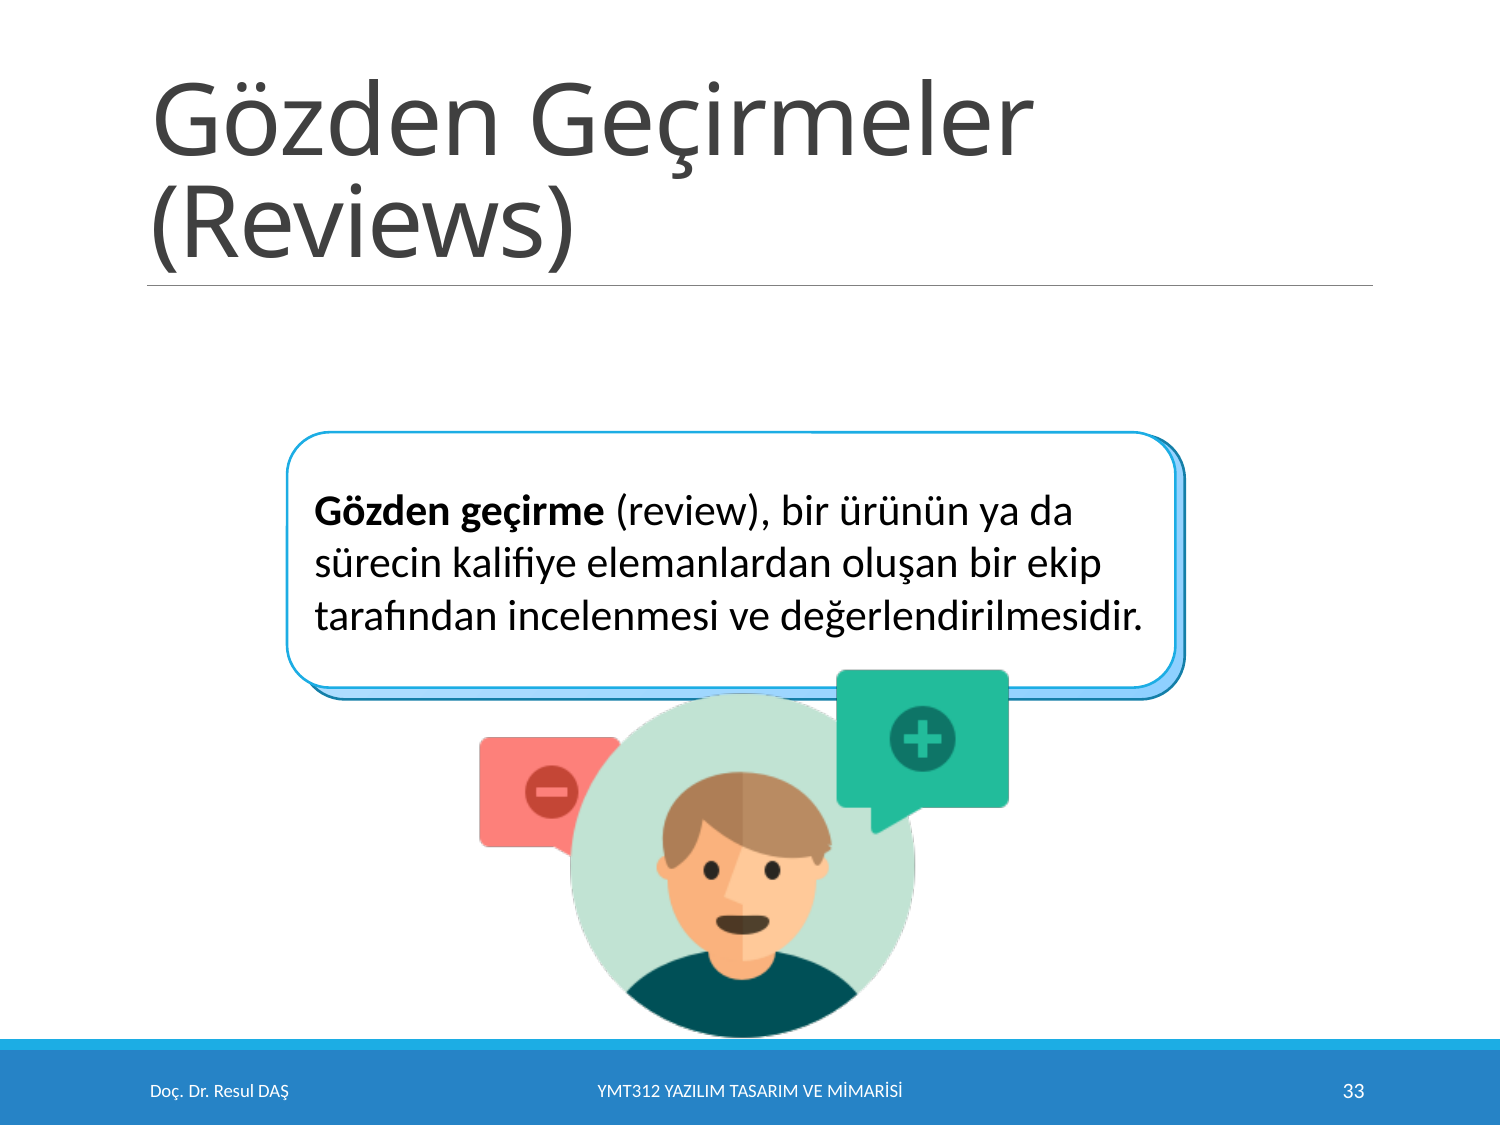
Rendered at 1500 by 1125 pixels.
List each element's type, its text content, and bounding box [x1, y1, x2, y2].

text_box [1065, 435, 1187, 701]
title Gözden Geçirmeler (Reviews) [135, 47, 1373, 285]
picture [429, 664, 1056, 1072]
footer YMT312 Yazılım Tasarım ve Mimarisi [453, 1081, 1047, 1120]
text_box [310, 685, 426, 701]
slide_number Doç. Dr. Resul DAŞ [135, 1059, 440, 1120]
text_box Gözden geçirme (review), bir ürünün ya da sürecin kalifiye elemanlardan oluşan bir ekip tarafından incelenmesi ve değerlendirilmesidir. [285, 430, 1177, 689]
slide_number 33 [1218, 1059, 1380, 1120]
